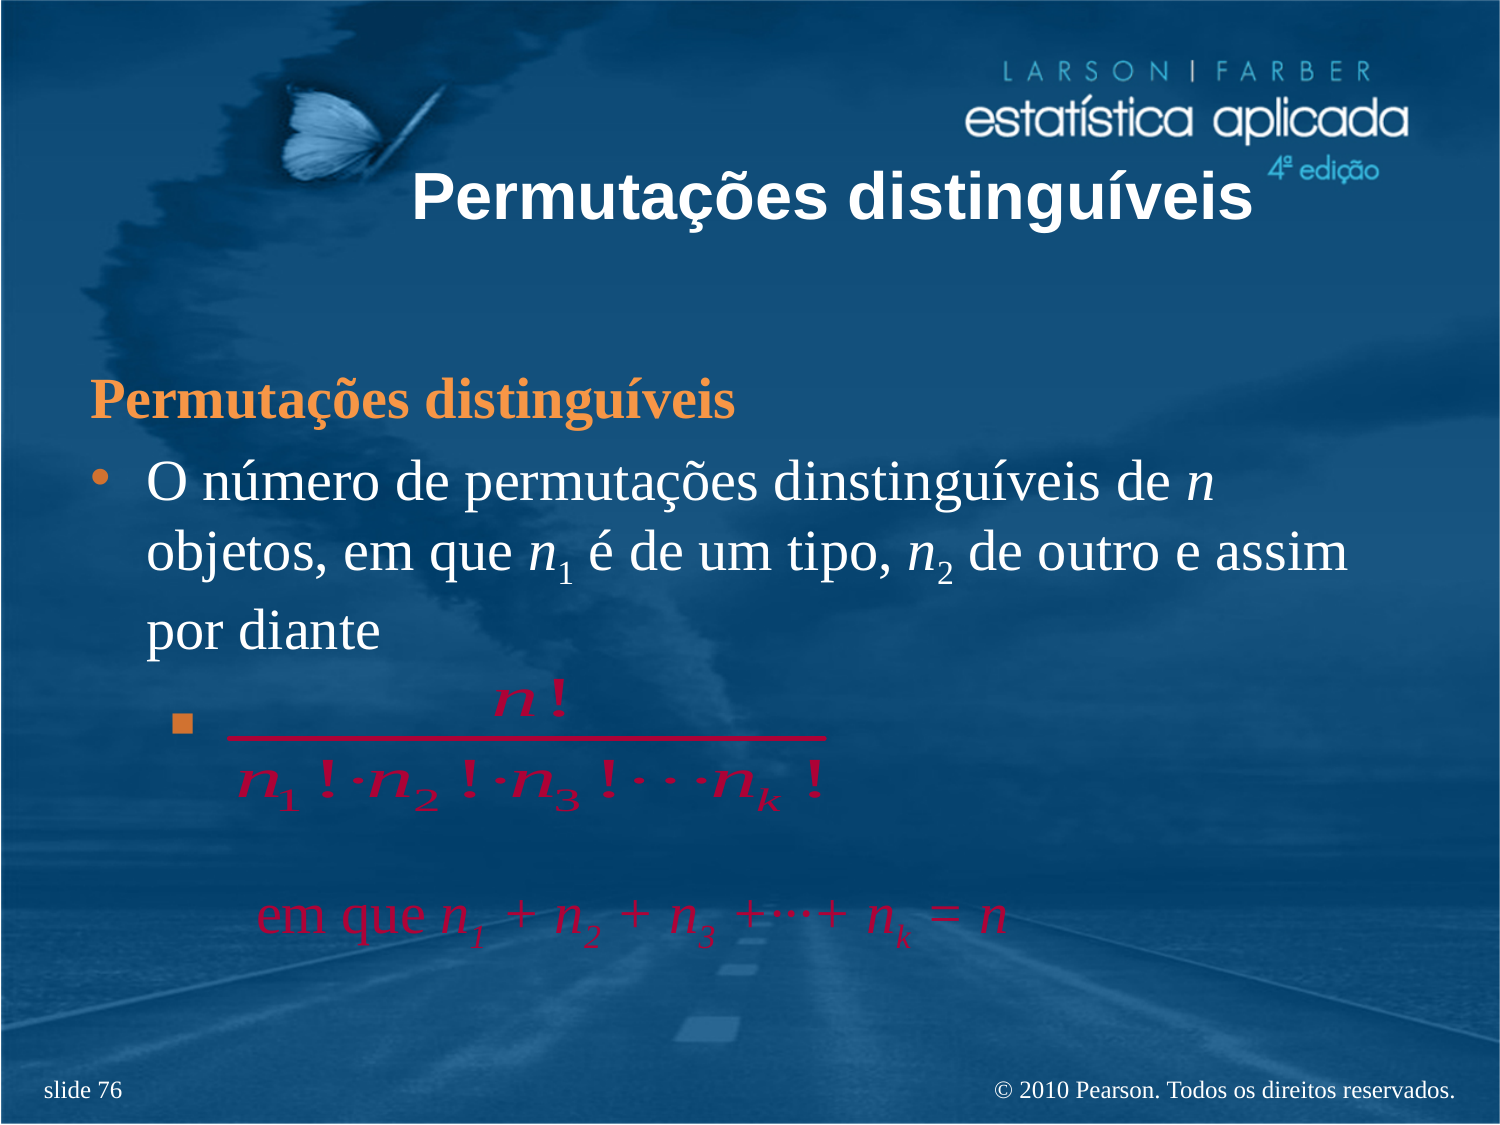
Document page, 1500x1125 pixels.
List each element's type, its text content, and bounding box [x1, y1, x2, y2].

picture [0, 0, 1500, 1125]
title Permutações distinguíveis [158, 99, 1500, 287]
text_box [212, 662, 841, 824]
list Permutações distinguíveis O número de permutações dinstinguíveis de n objetos, em que n1 é de um tipo, n2 de outro e assim por diante [75, 352, 1425, 614]
text_box ■ [155, 687, 207, 753]
text_box em que n1 + n2 + n3 +∙∙∙+ nk = n [241, 867, 1294, 963]
